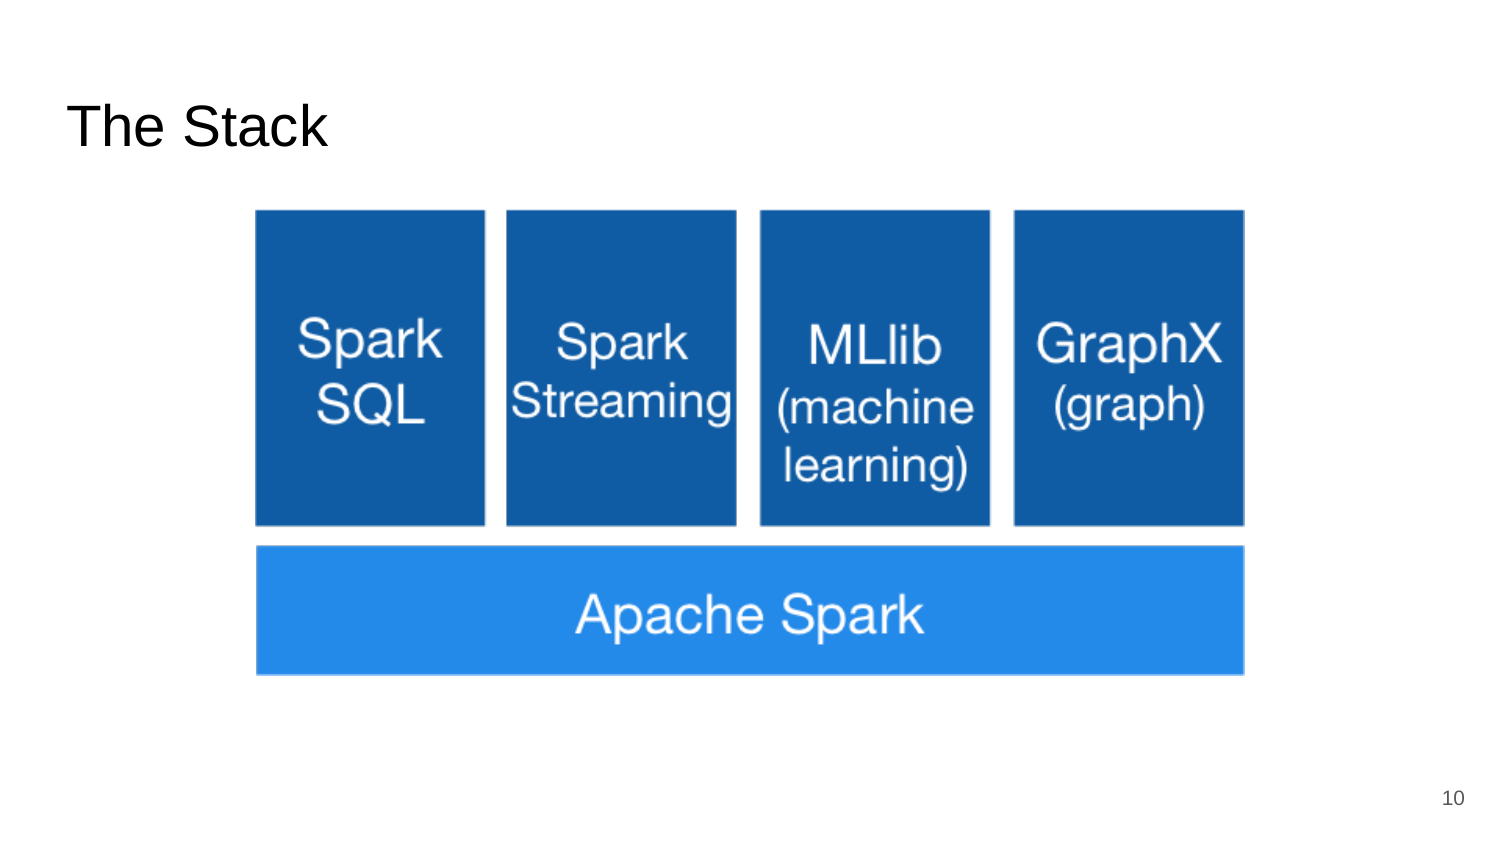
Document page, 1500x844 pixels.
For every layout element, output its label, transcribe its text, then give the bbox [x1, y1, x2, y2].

picture [255, 209, 1245, 676]
title The Stack [51, 72, 1449, 167]
slide_number ‹#› [1389, 764, 1480, 830]
